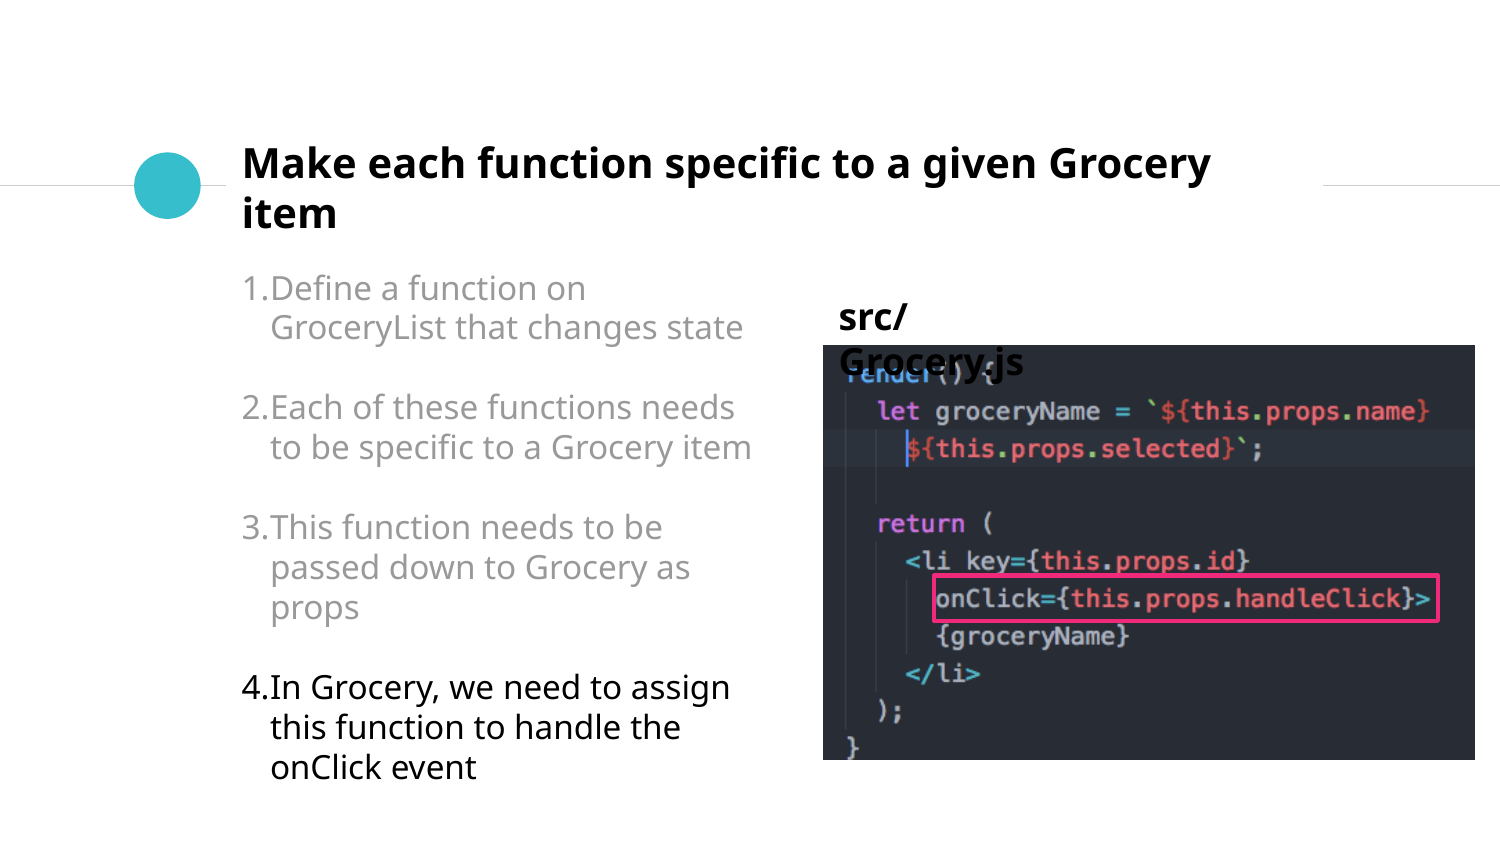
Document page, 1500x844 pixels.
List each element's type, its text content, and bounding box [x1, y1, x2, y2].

picture [823, 345, 1475, 760]
text_box src/Grocery.js [823, 285, 1087, 345]
text_box Define a function on GroceryList that changes state Each of these functions needs to be specific to a Grocery item This function needs to be passed down to Grocery as props In Grocery, we need to assign this function to handle the onClick event [226, 259, 782, 760]
title Make each function specific to a given Grocery item [226, 151, 1324, 223]
